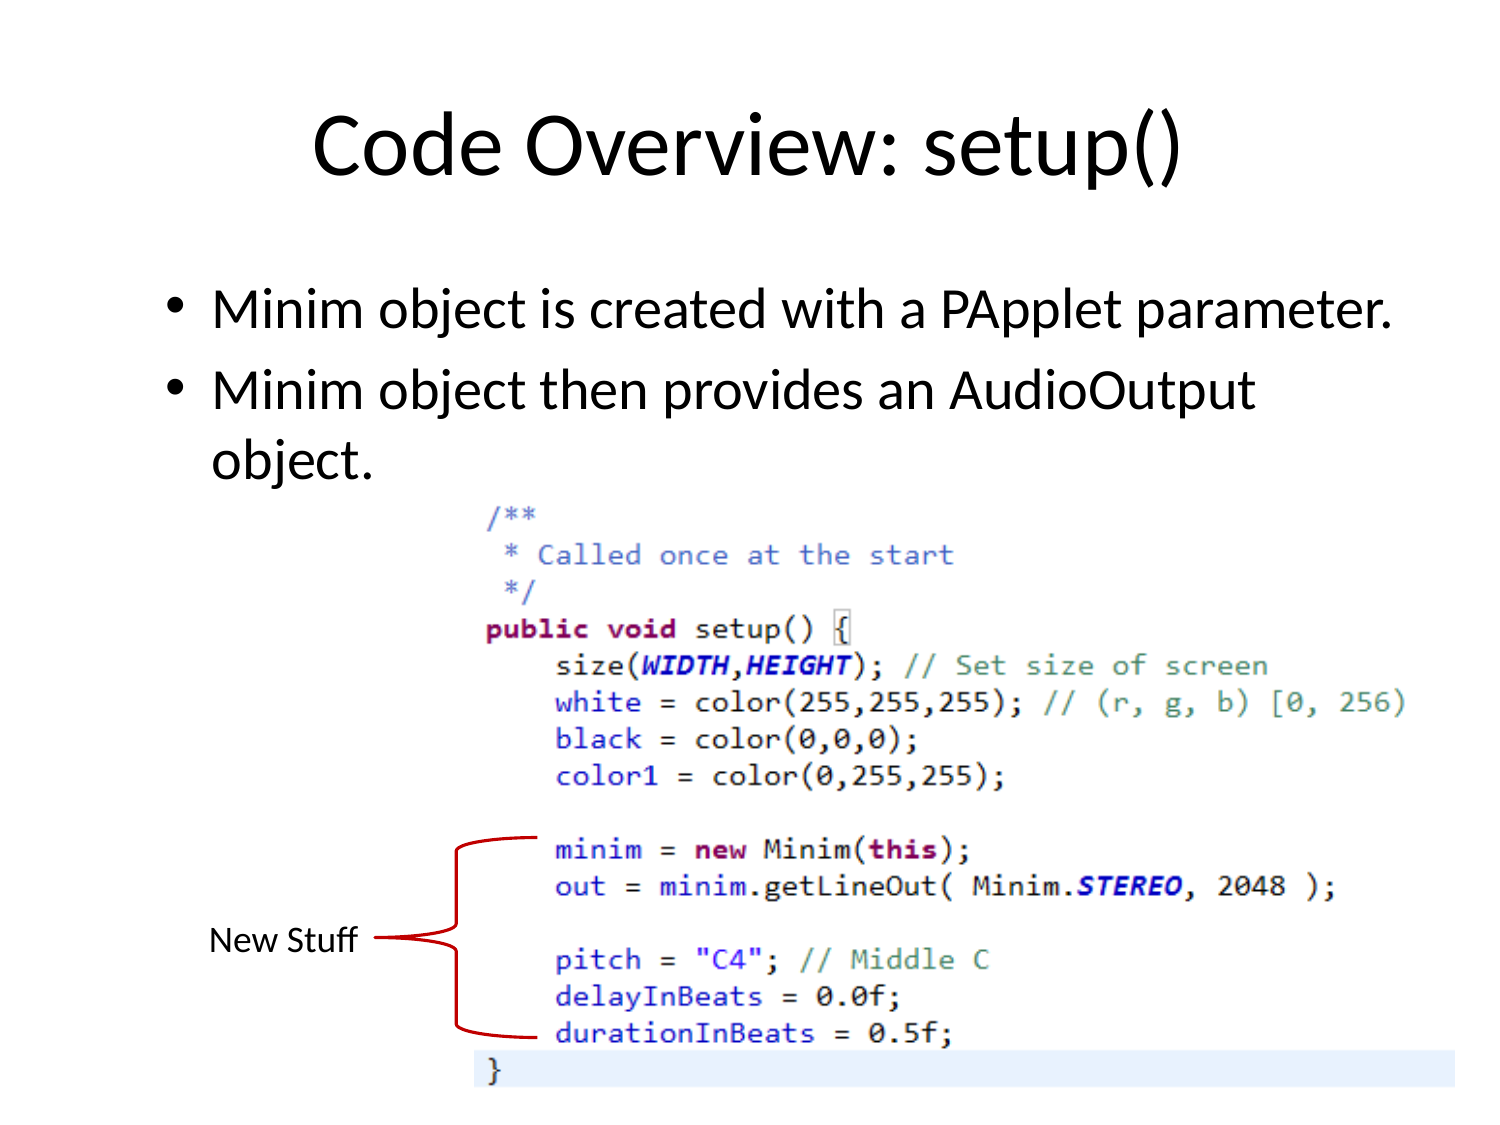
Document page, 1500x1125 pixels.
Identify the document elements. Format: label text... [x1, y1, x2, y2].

title Code Overview: setup() [75, 45, 1425, 233]
picture [474, 499, 1455, 1102]
text_box [374, 842, 469, 1033]
text_box New Stuff [194, 907, 374, 967]
list Minim object is created with a PApplet parameter. Minim object then provides an AudioOutput object. [75, 262, 1425, 1005]
